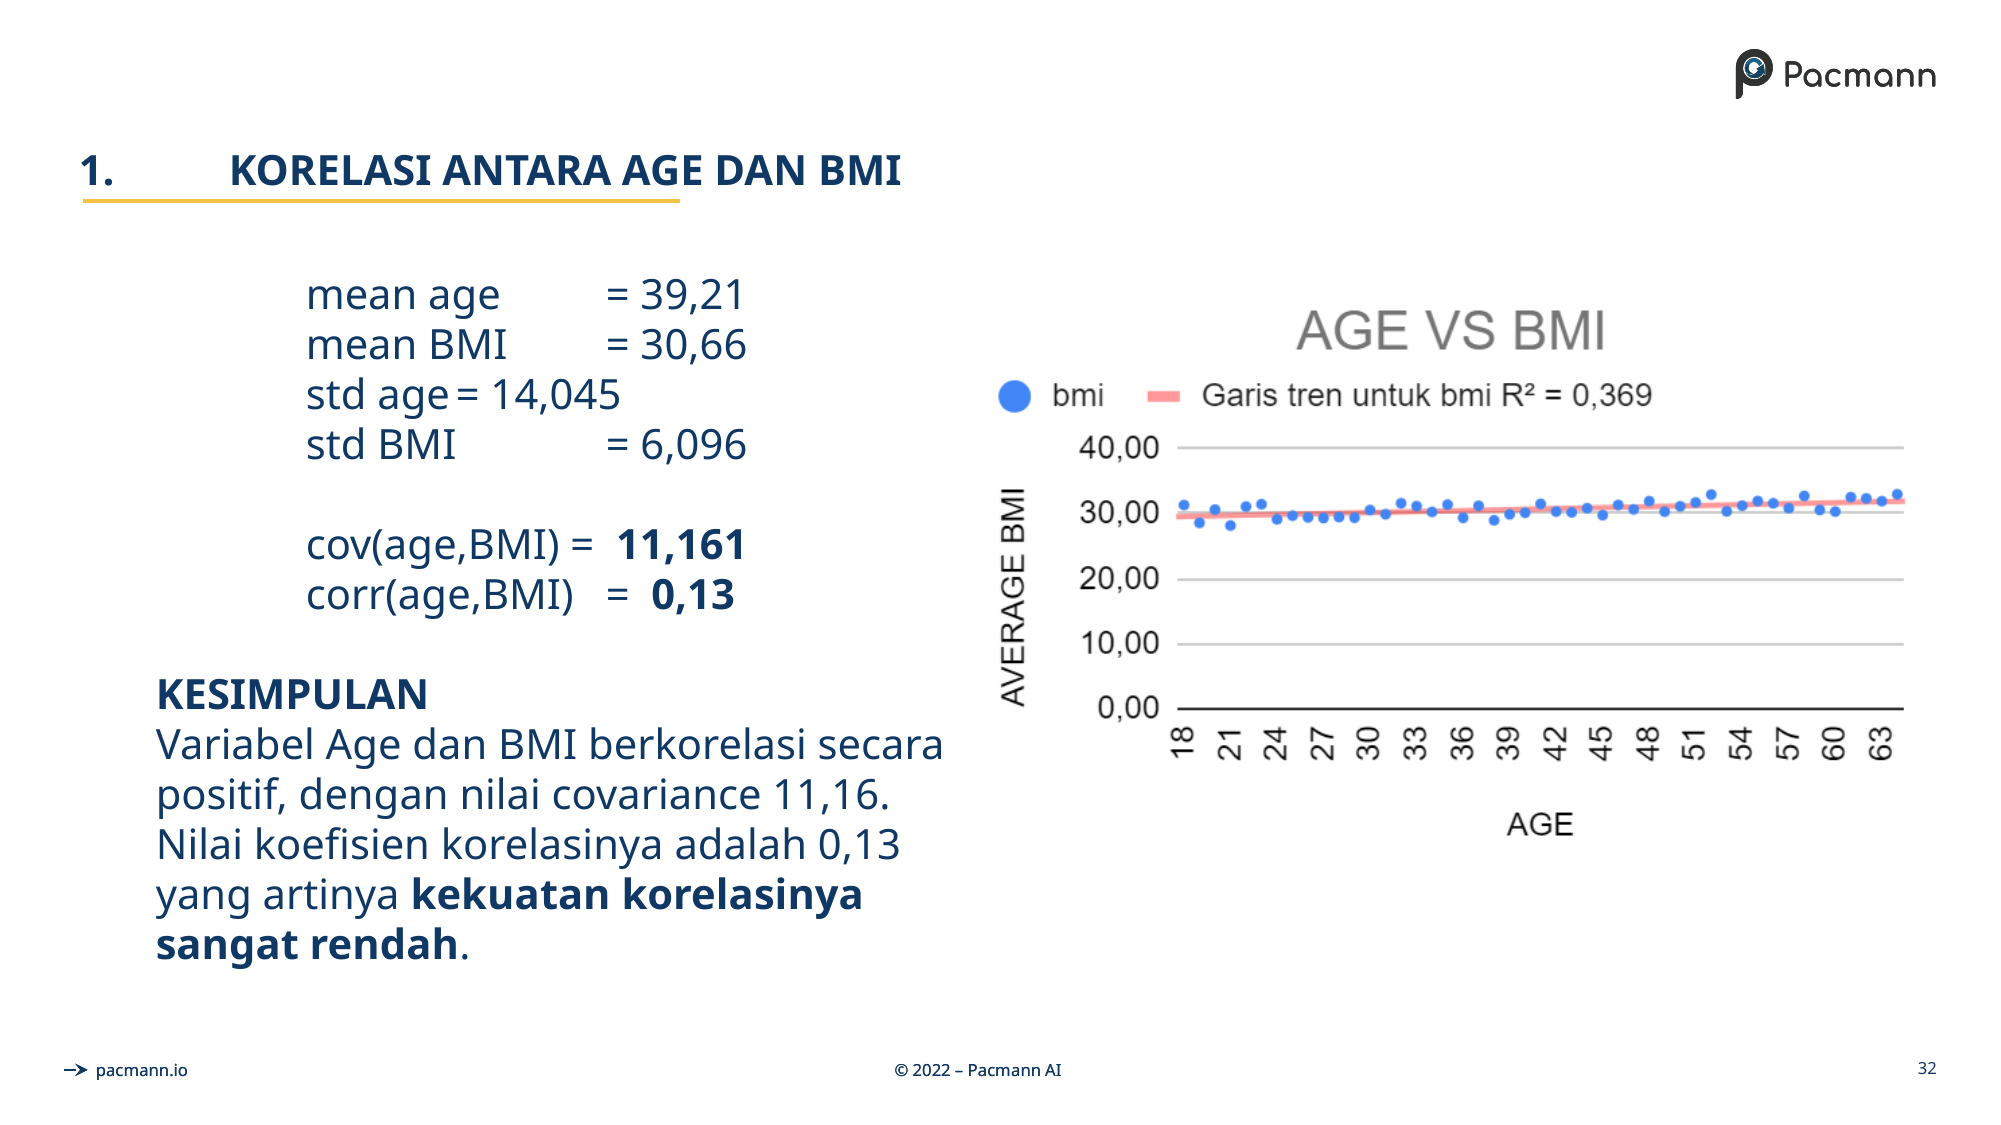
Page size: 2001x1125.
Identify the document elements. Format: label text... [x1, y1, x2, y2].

picture [969, 277, 1935, 872]
title 1. KORELASI ANTARA AGE DAN BMI [63, 59, 1935, 278]
text_box mean age = 39,21 mean BMI = 30,66 std age = 14,045 std BMI = 6,096 cov(age,BMI) = 11,161 corr(age,BMI) = 0,13 KESIMPULAN Variabel Age dan BMI berkorelasi secara positif, dengan nilai covariance 11,16. Nilai koefisien korelasinya adalah 0,13 yang artinya kekuatan korelasinya sangat rendah. [65, 259, 970, 1026]
picture [1707, 36, 1966, 112]
